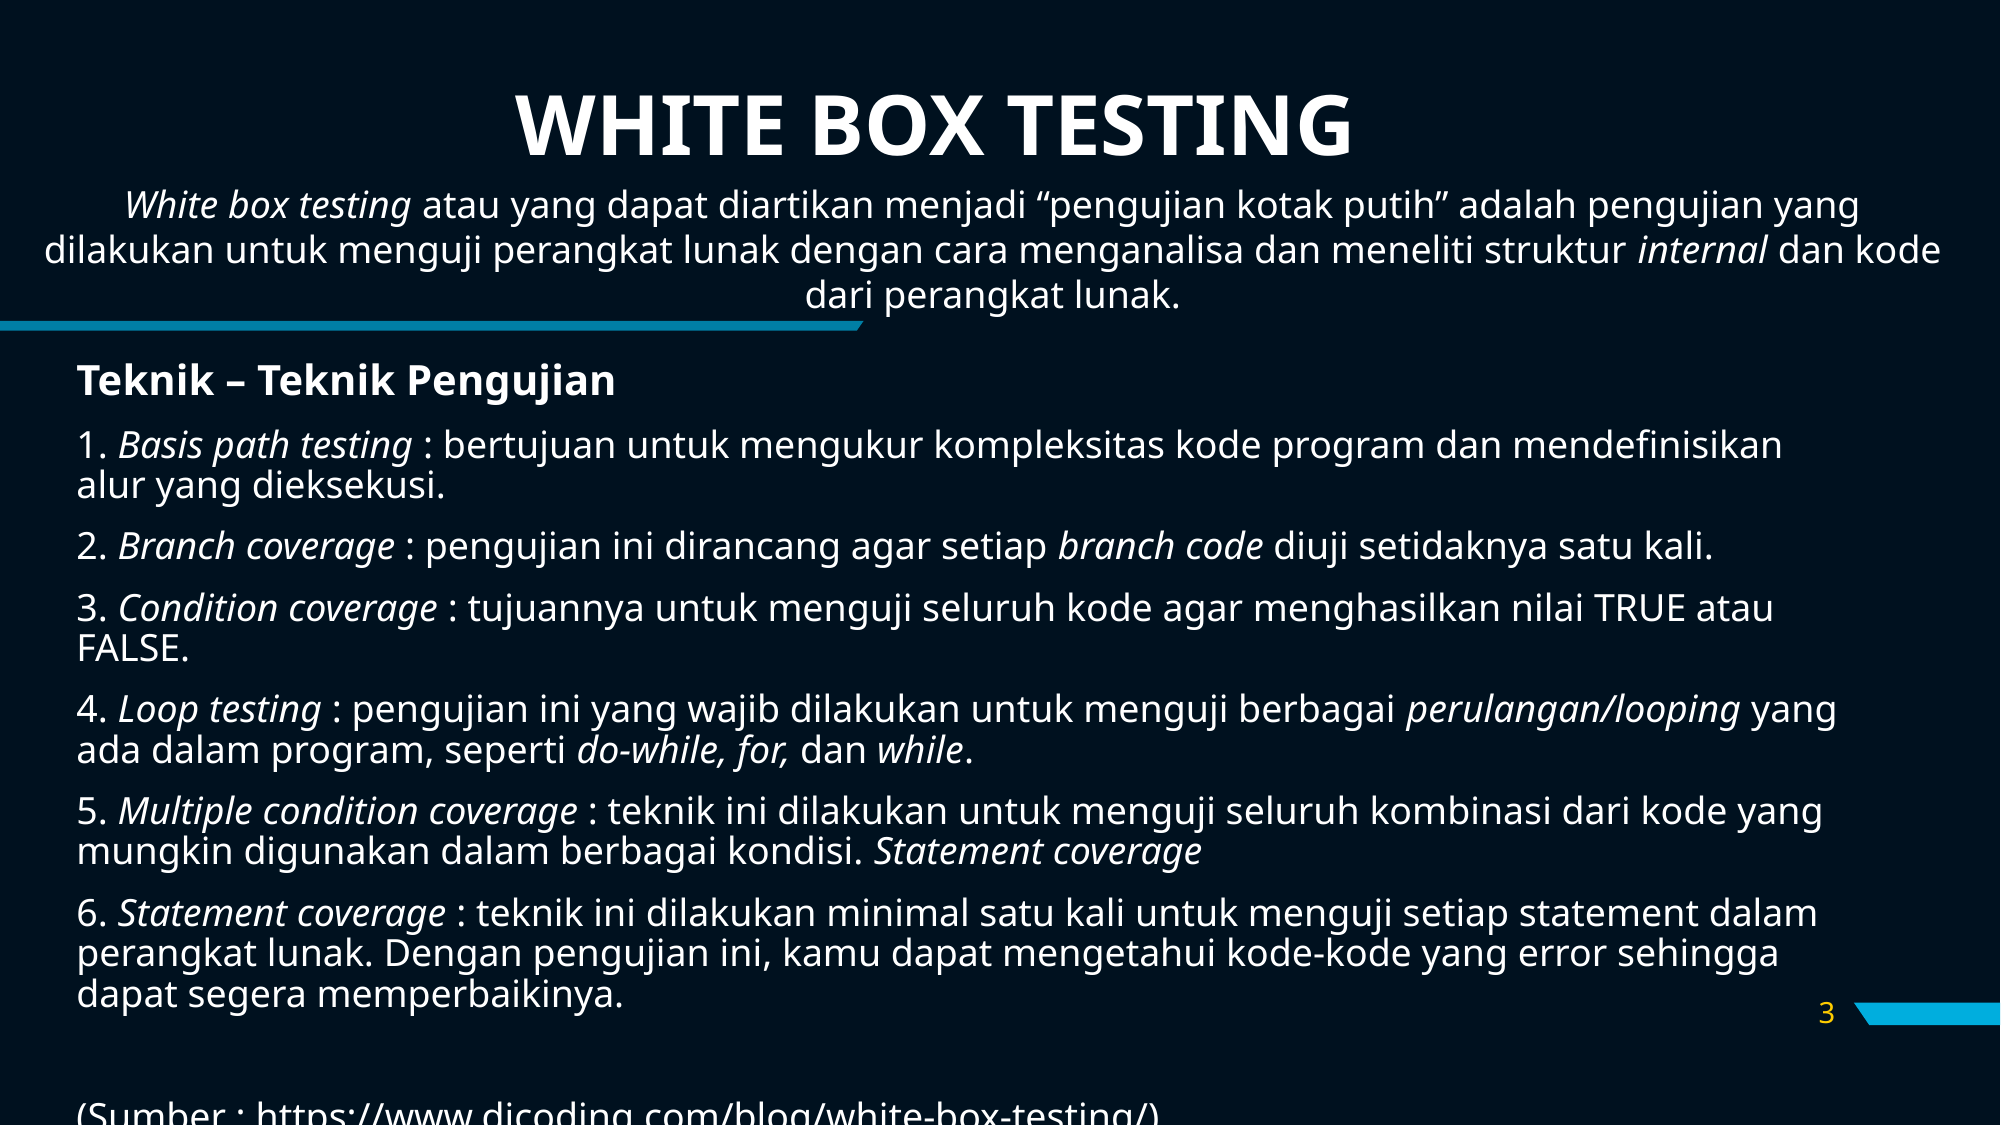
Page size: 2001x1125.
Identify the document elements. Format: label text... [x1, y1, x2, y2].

title WHITE BOX TESTING [500, 63, 1517, 173]
slide_number 3 [1760, 984, 1851, 1045]
text_box White box testing atau yang dapat diartikan menjadi “pengujian kotak putih” adalah pengujian yang dilakukan untuk menguji perangkat lunak dengan cara menganalisa dan meneliti struktur internal dan kode dari perangkat lunak. [18, 173, 1967, 368]
list Teknik – Teknik Pengujian 1. Basis path testing : bertujuan untuk mengukur kompleksitas kode program dan mendefinisikan alur yang dieksekusi. 2. Branch coverage : pengujian ini dirancang agar setiap branch code diuji setidaknya satu kali. 3. Condition coverage : tujuannya untuk menguji seluruh kode agar menghasilkan nilai TRUE atau FALSE. 4. Loop testing : pengujian ini yang wajib dilakukan untuk menguji berbagai perulangan/looping yang ada dalam program, seperti do-while, for, dan while. 5. Multiple condition coverage : teknik ini dilakukan untuk menguji seluruh kombinasi dari kode yang mungkin digunakan dalam berbagai kondisi. Statement coverage 6. Statement coverage : teknik ini dilakukan minimal satu kali untuk menguji setiap statement dalam perangkat lunak. Dengan pengujian ini, kamu dapat mengetahui kode-kode yang error sehingga dapat segera memperbaikinya. (Sumber : https://www.dicoding.com/blog/white-box-testing/) [61, 368, 1877, 1105]
